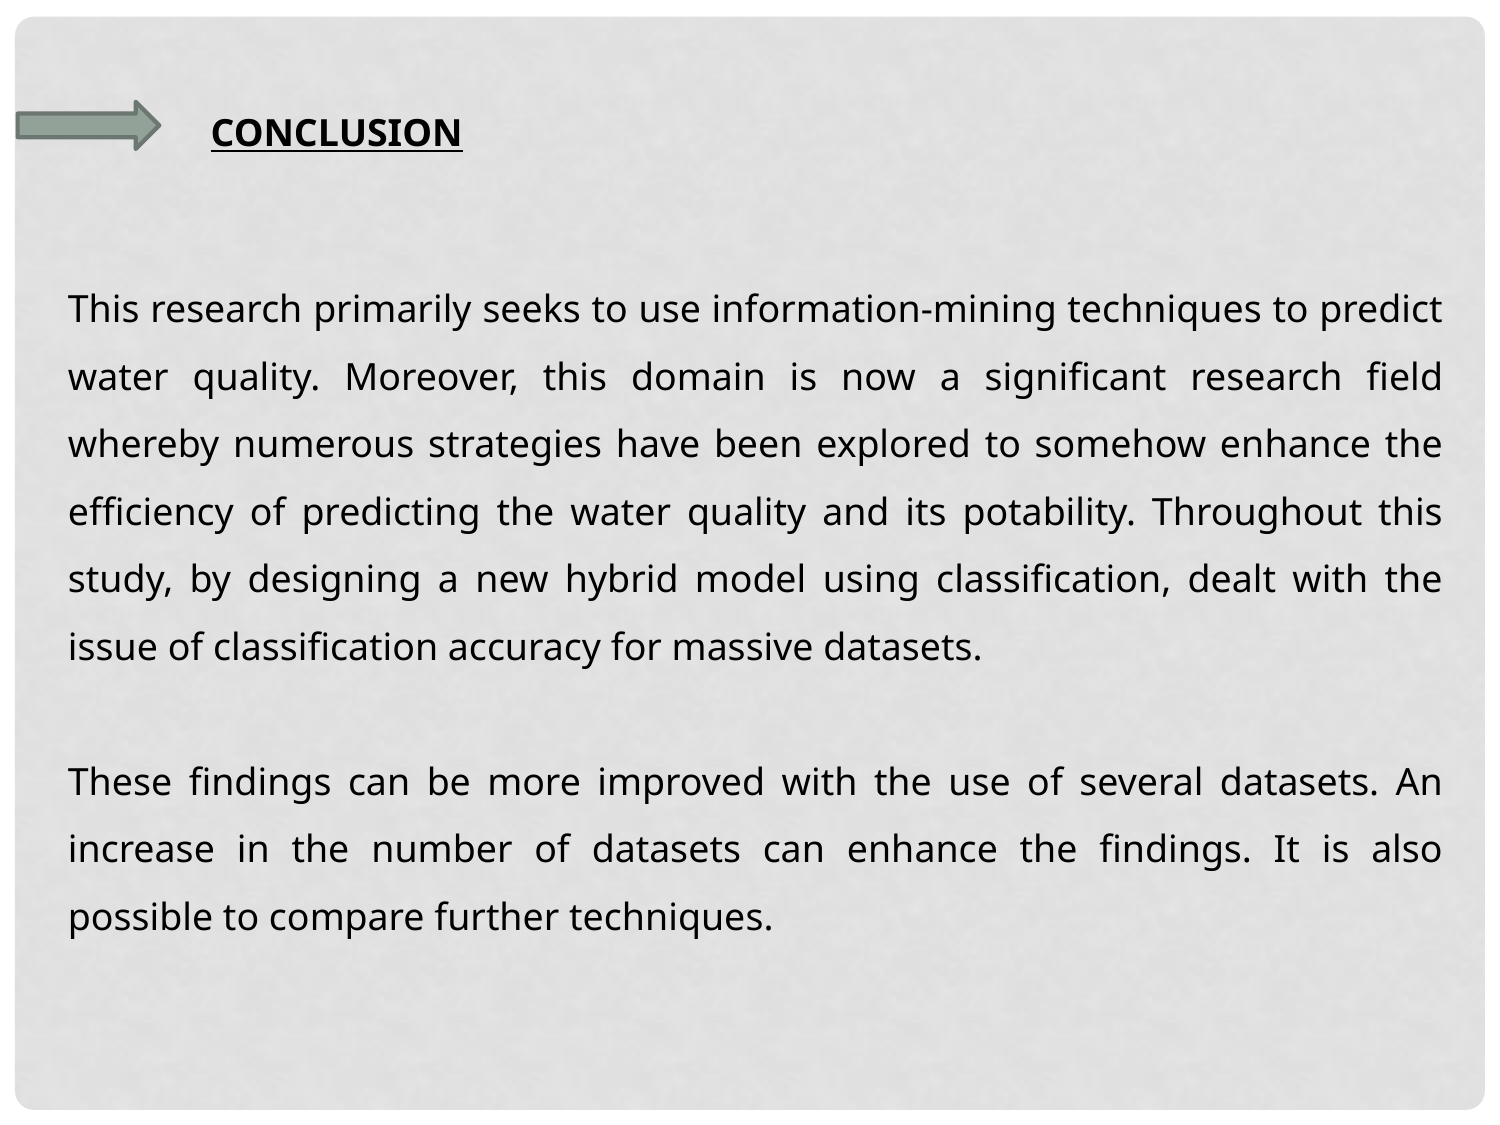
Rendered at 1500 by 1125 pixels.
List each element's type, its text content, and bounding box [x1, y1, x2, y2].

text_box [15, 99, 162, 151]
text_box CONCLUSION [195, 101, 478, 162]
text_box This research primarily seeks to use information-mining techniques to predict water quality. Moreover, this domain is now a significant research field whereby numerous strategies have been explored to somehow enhance the efficiency of predicting the water quality and its potability. Throughout this study, by designing a new hybrid model using classification, dealt with the issue of classification accuracy for massive datasets. These findings can be more improved with the use of several datasets. An increase in the number of datasets can enhance the findings. It is also possible to compare further techniques. [53, 255, 1459, 946]
